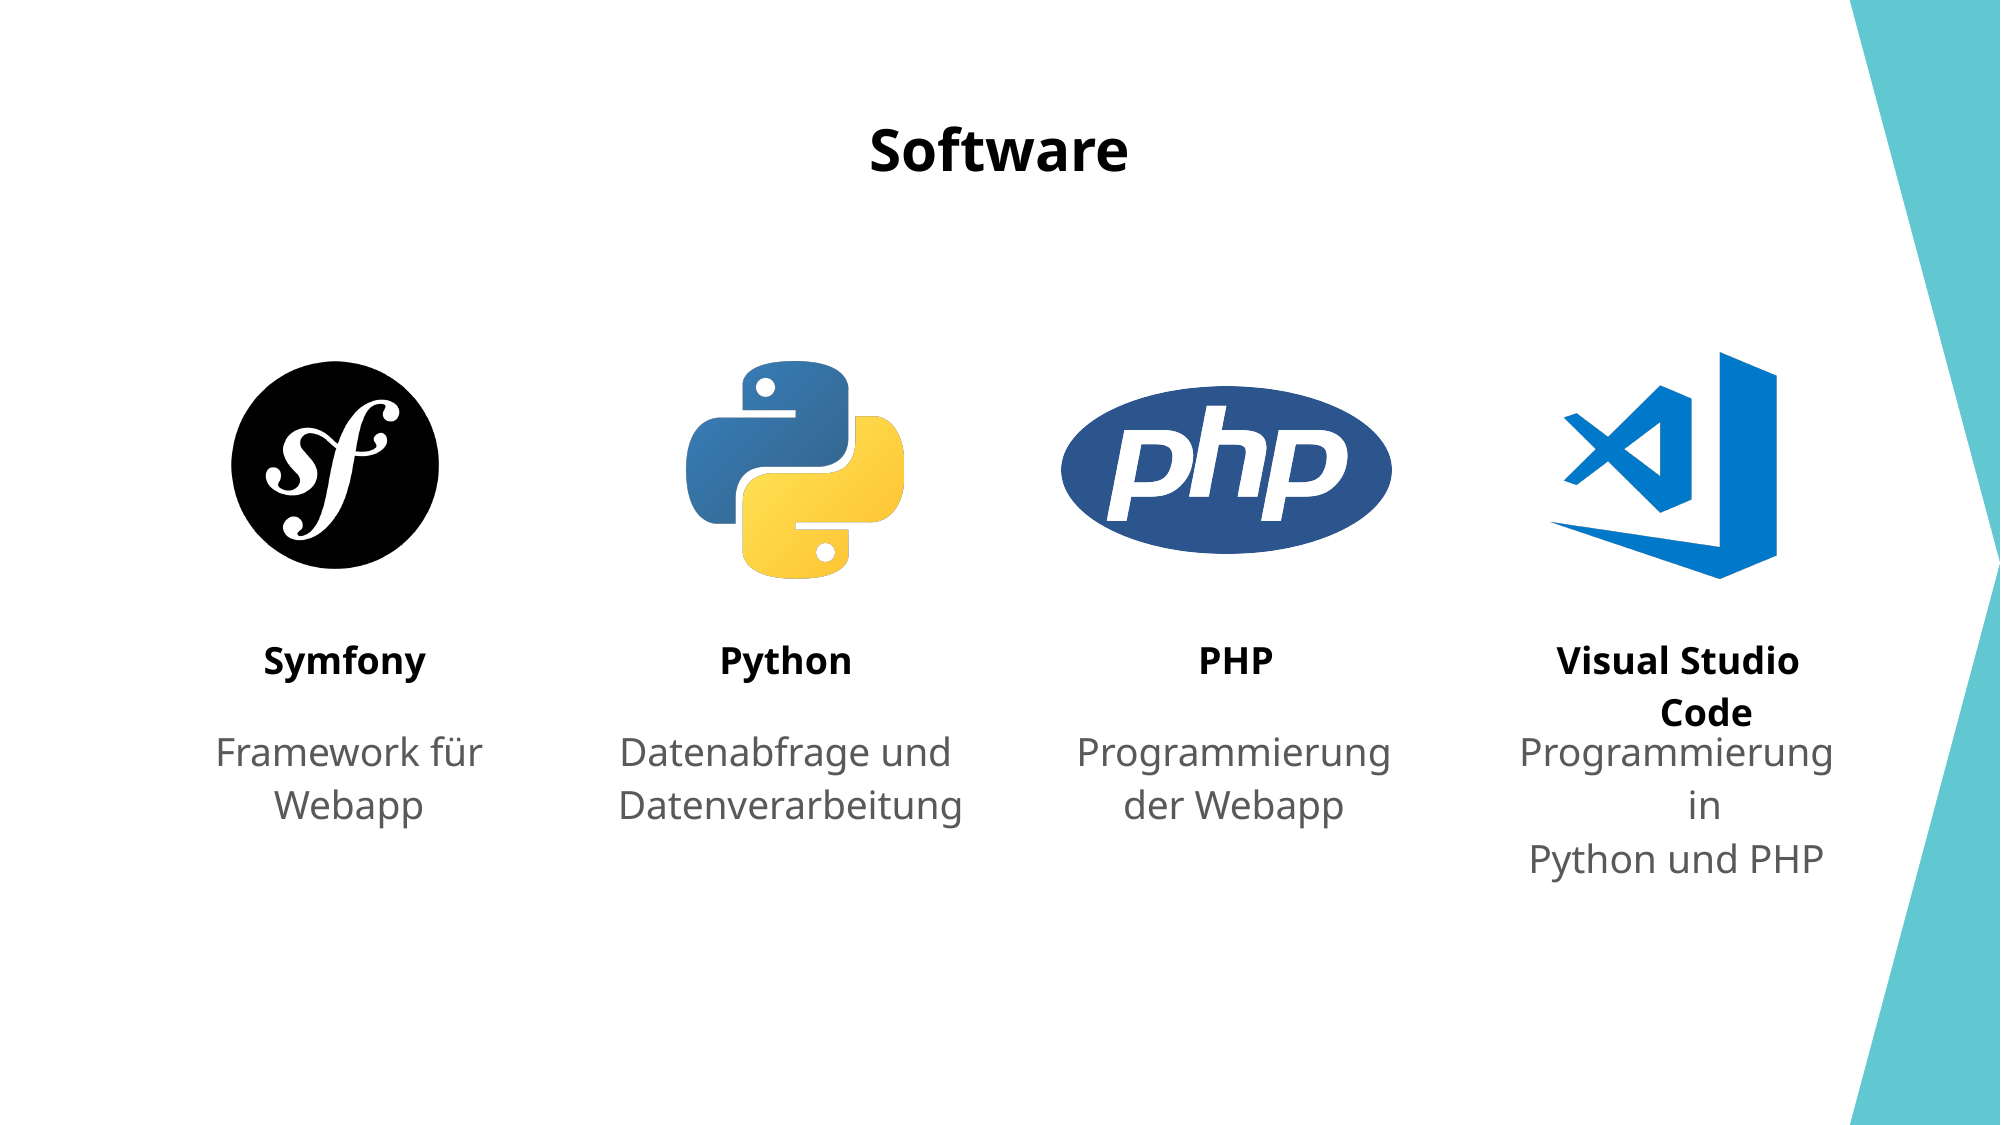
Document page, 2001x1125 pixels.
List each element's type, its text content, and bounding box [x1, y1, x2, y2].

picture [1549, 352, 1777, 579]
subtitle Programmierung der Webapp [1021, 705, 1428, 913]
subtitle Symfony [155, 615, 516, 705]
subtitle Python [596, 615, 957, 705]
title Software [156, 97, 1844, 224]
subtitle Visual Studio Code [1482, 615, 1856, 705]
subtitle Programmierung in Python und PHP [1464, 705, 1871, 913]
subtitle Datenabfrage und Datenverarbeitung [578, 705, 985, 913]
subtitle Framework für Webapp [136, 705, 543, 913]
picture [231, 361, 440, 570]
picture [686, 361, 904, 579]
picture [1061, 386, 1392, 554]
subtitle PHP [1040, 615, 1413, 705]
